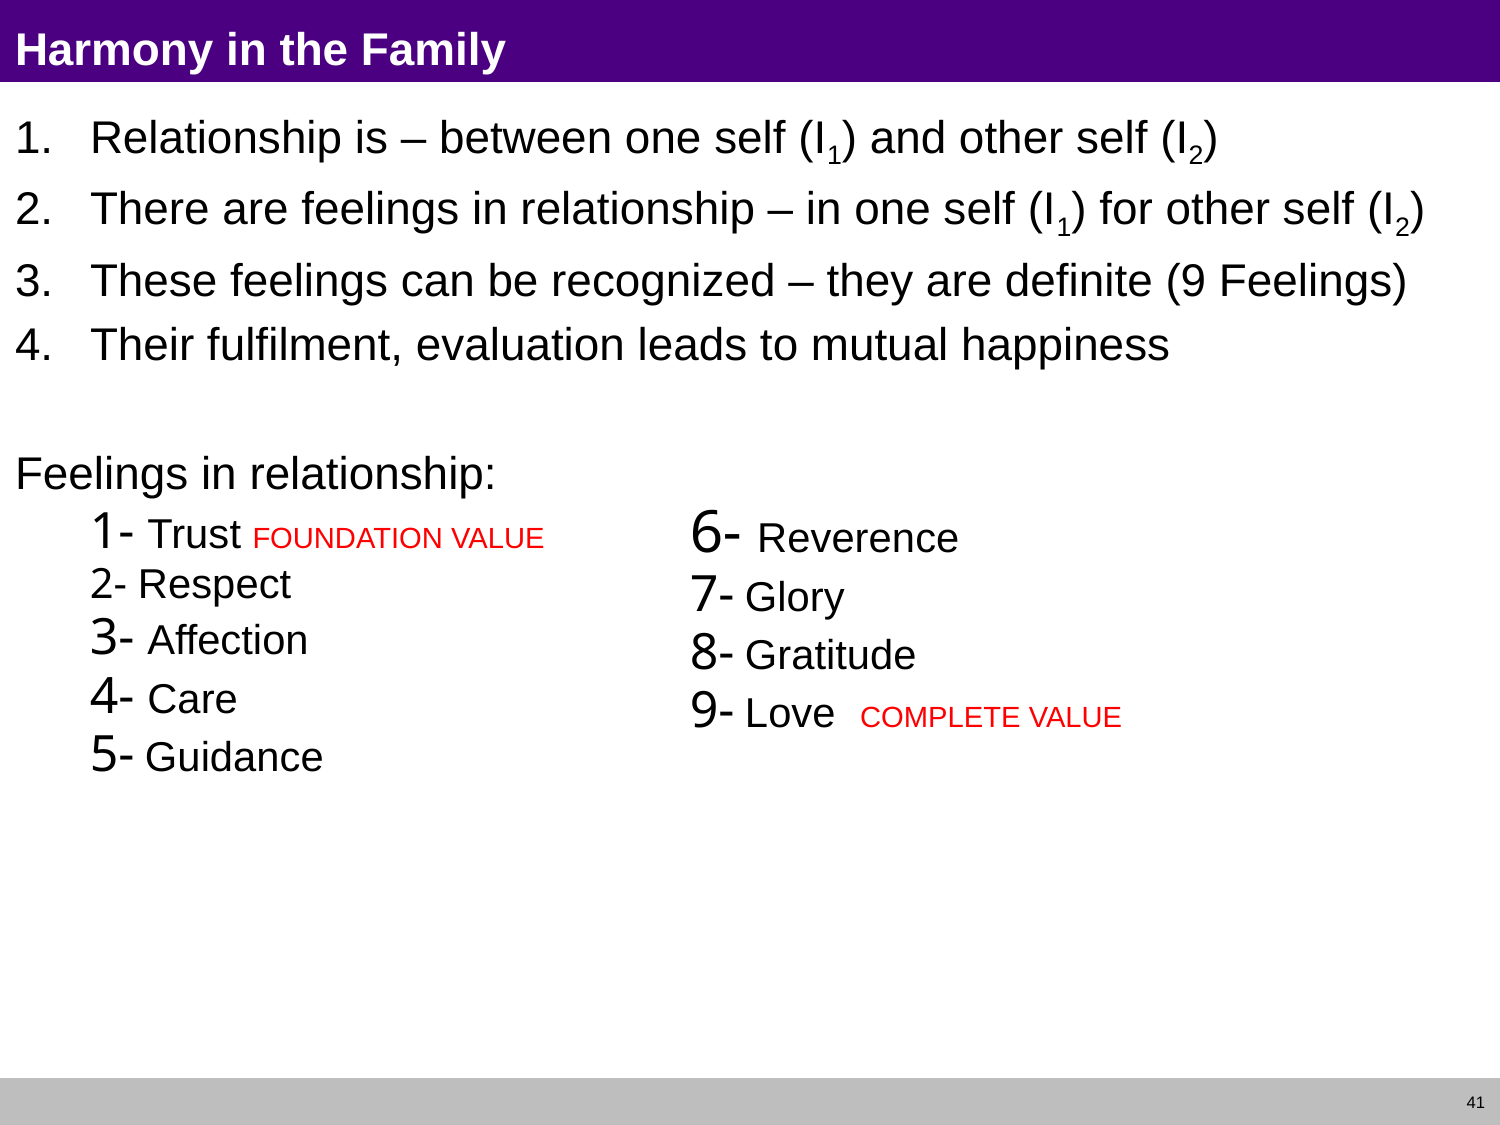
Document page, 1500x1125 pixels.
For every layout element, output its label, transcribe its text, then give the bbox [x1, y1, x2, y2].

list Relationship is – between one self (I1) and other self (I2) There are feelings in relationship – in one self (I1) for other self (I2) These feelings can be recognized – they are definite (9 Feelings) Their fulfilment, evaluation leads to mutual happiness Feelings in relationship: [0, 99, 1500, 1075]
title Harmony in the Family [0, 12, 1500, 75]
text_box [74, 499, 1259, 851]
